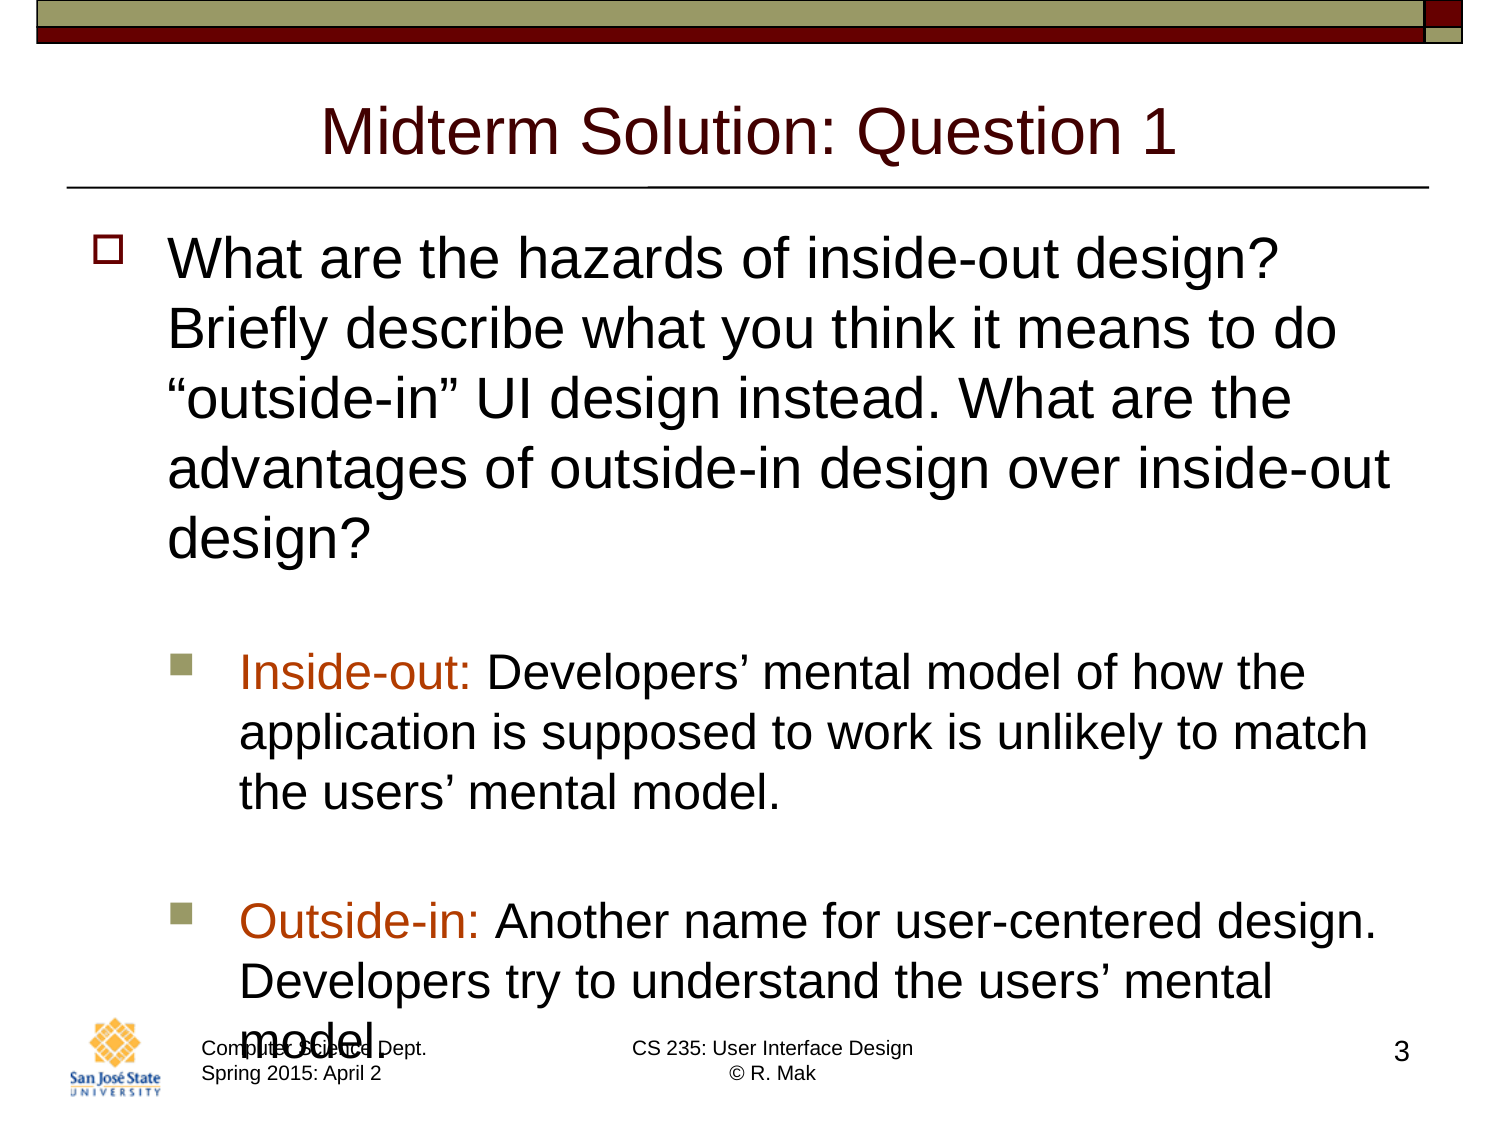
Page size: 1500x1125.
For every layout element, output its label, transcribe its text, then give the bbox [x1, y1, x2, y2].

picture [60, 1012, 166, 1112]
slide_number 3 [1112, 1025, 1425, 1100]
list What are the hazards of inside-out design? Briefly describe what you think it means to do “outside-in” UI design instead. What are the advantages of outside-in design over inside-out design? Inside-out: Developers’ mental model of how the application is supposed to work is unlikely to match the users’ mental model. Outside-in: Another name for user-centered design. Developers try to understand the users’ mental model. [75, 212, 1425, 1013]
title Midterm Solution: Question 1 [75, 67, 1425, 175]
